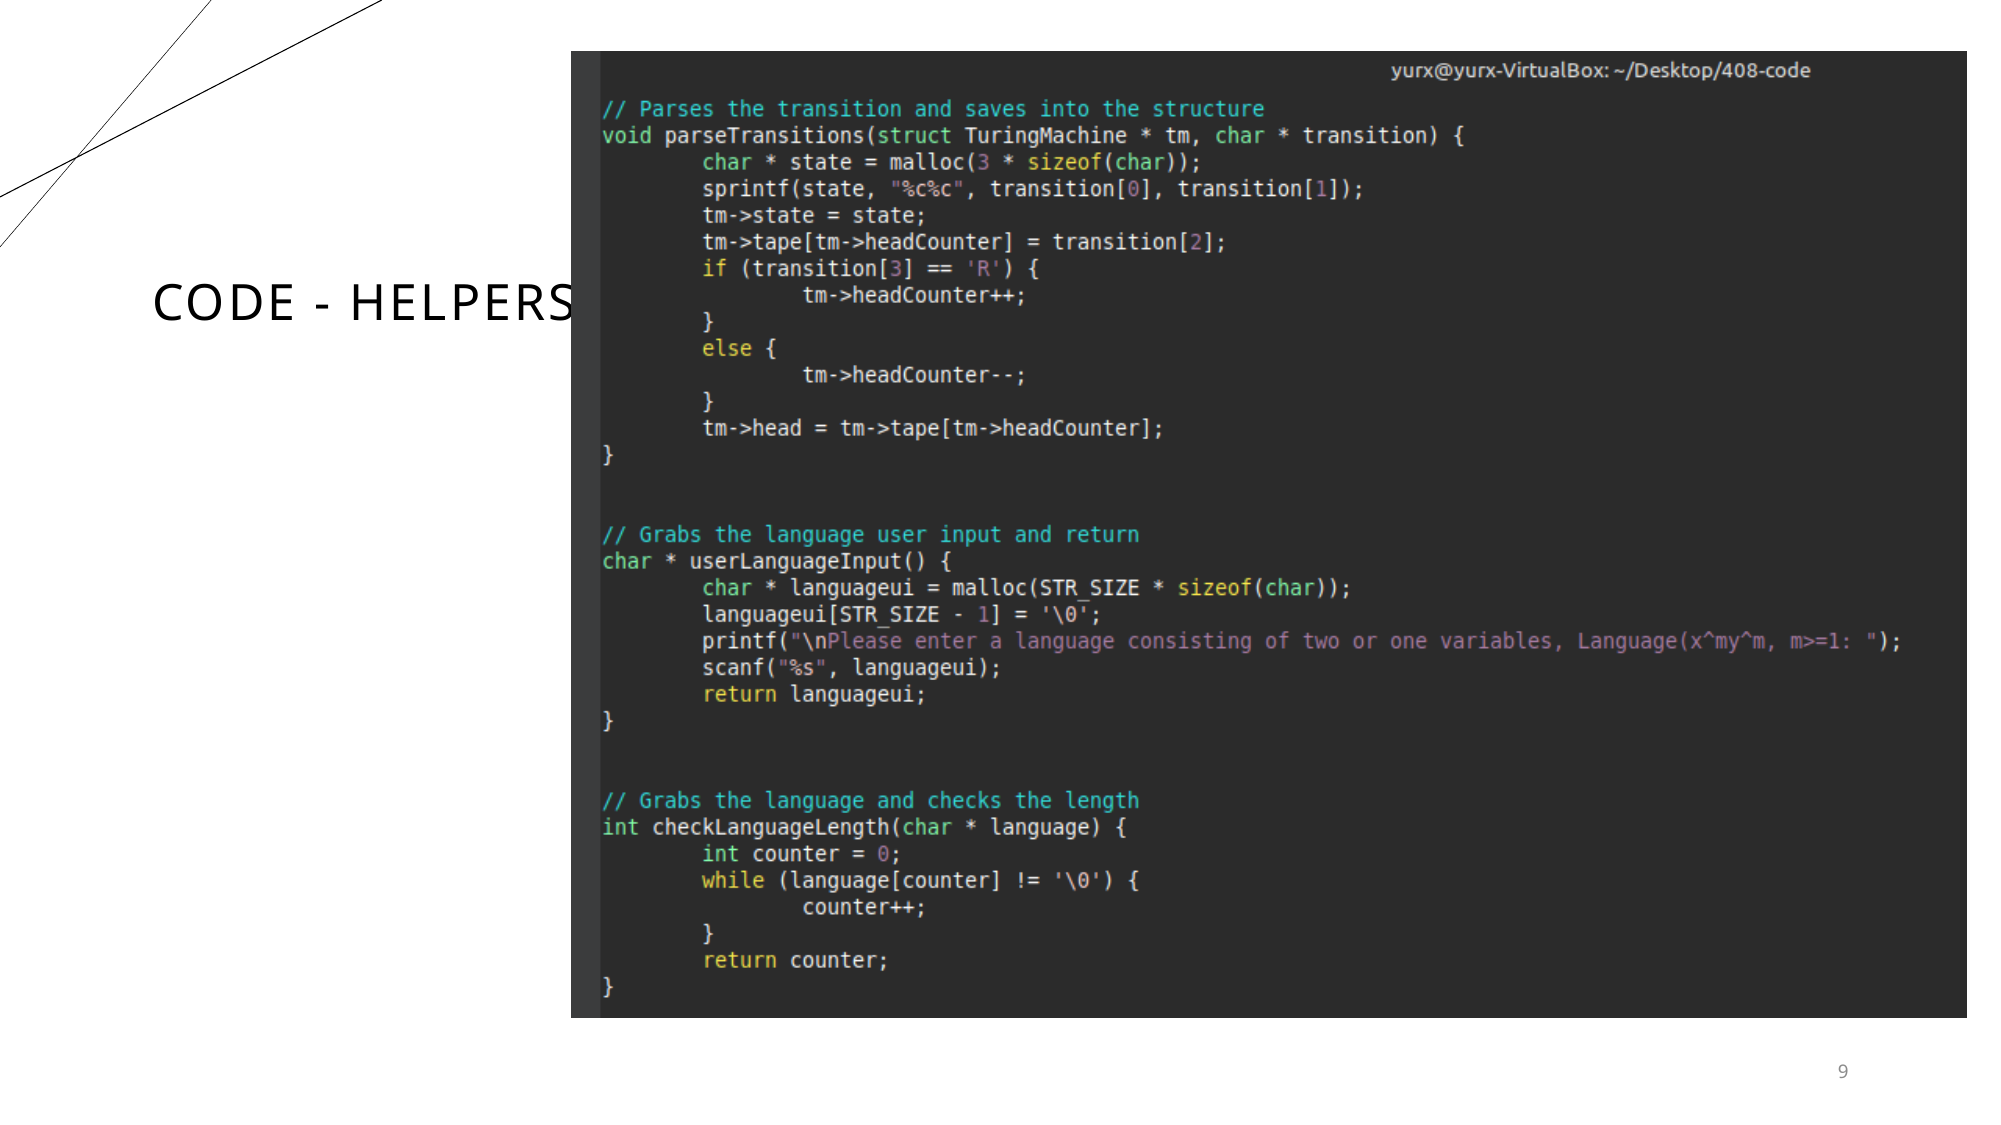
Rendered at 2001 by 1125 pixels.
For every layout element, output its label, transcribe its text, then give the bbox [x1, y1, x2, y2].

slide_number 9 [1701, 1042, 1864, 1103]
title CODE - HELPERS [137, 146, 570, 462]
picture [570, 51, 1967, 1018]
